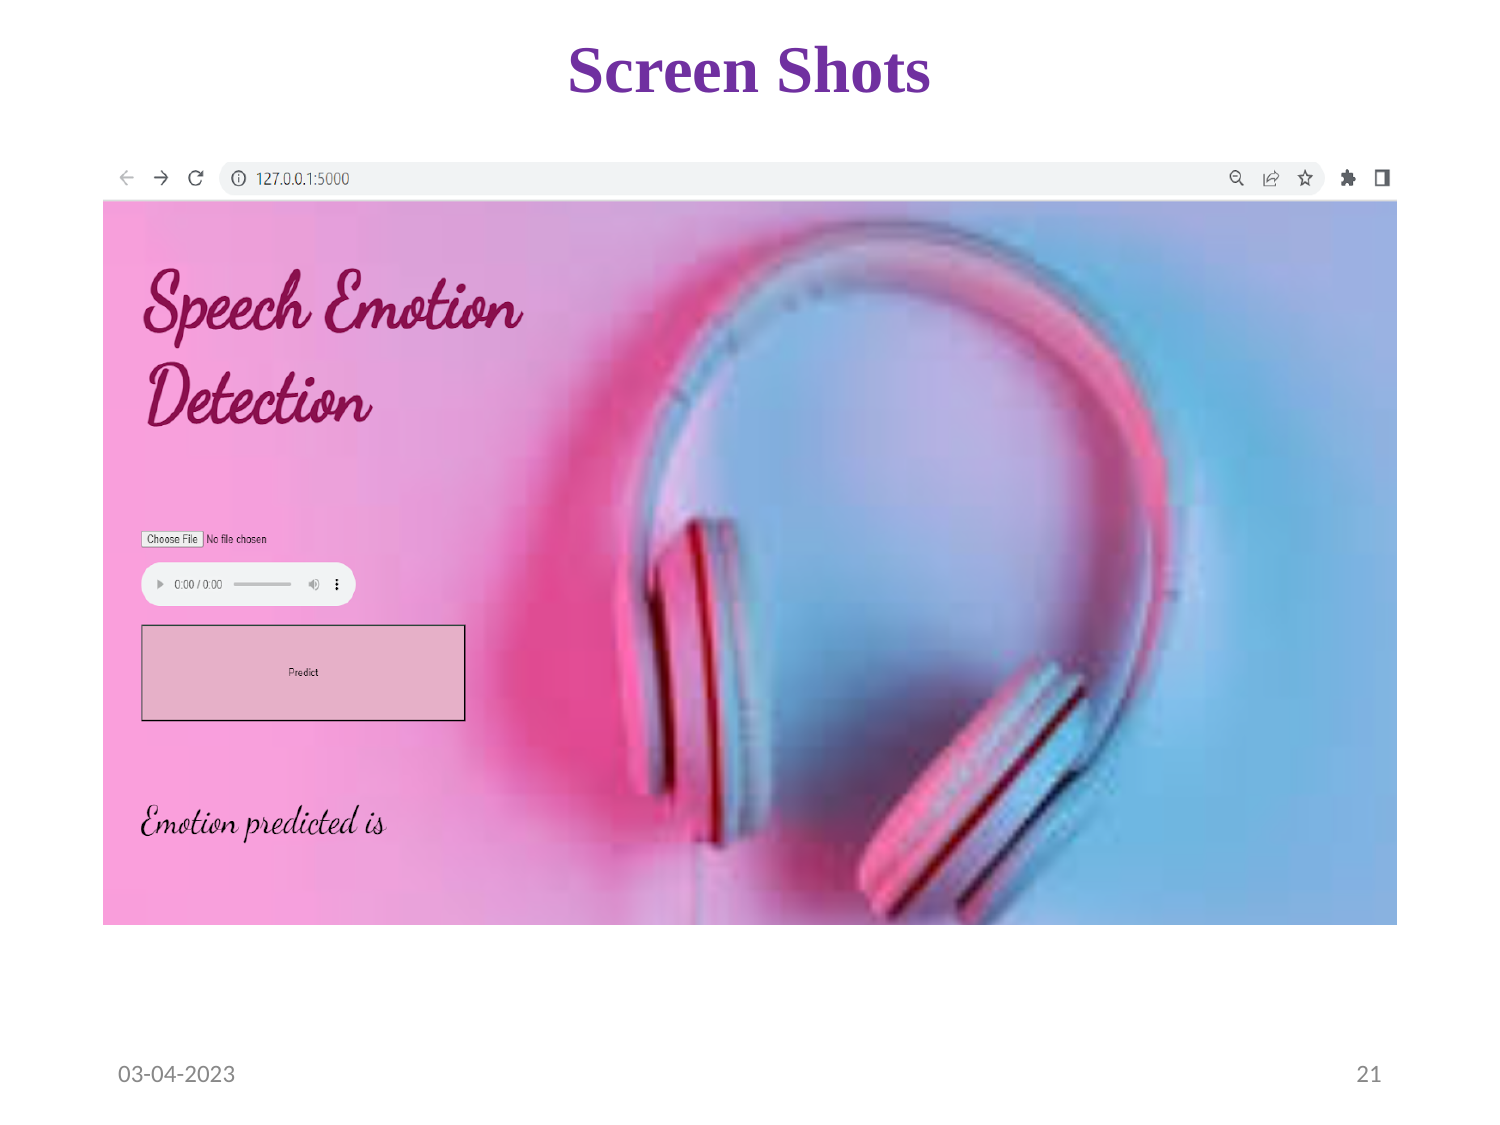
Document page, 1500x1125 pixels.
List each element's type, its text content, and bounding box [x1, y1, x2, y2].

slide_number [103, 1042, 441, 1103]
picture [102, 162, 1398, 926]
title Screen Shots [103, 27, 1397, 115]
slide_number ‹#› [1059, 1042, 1397, 1103]
